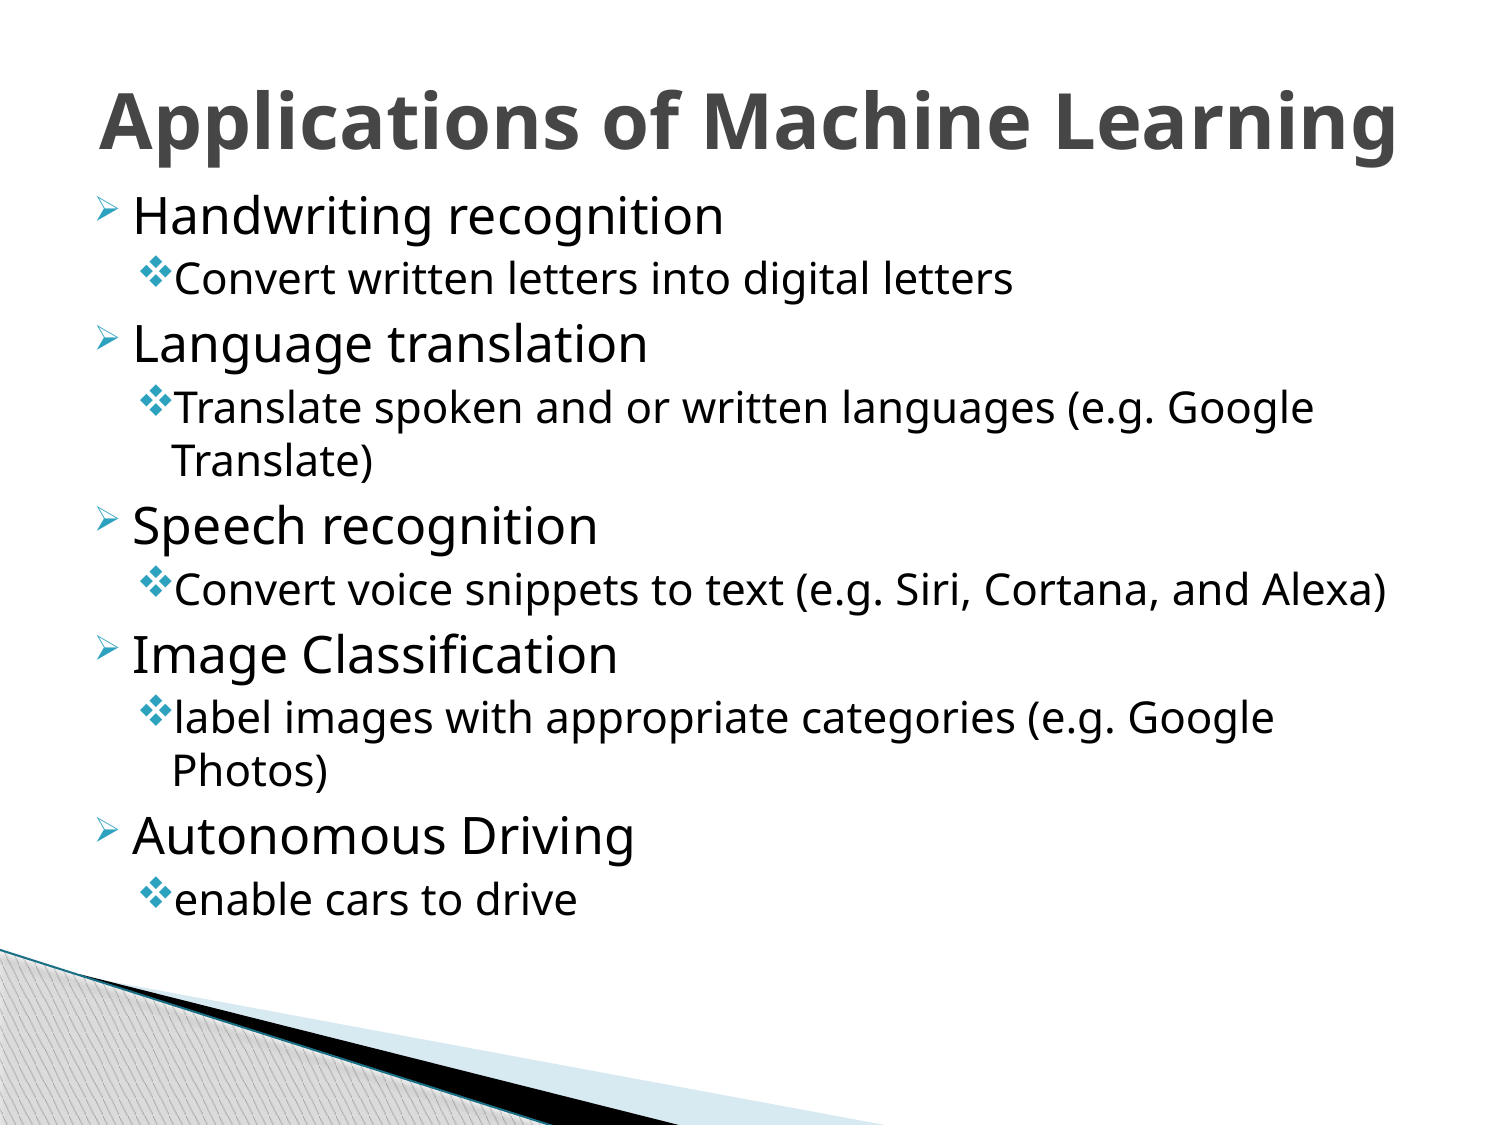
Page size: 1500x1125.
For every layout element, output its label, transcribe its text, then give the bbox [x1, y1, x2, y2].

title Applications of Machine Learning [75, 24, 1425, 213]
list Handwriting recognition Convert written letters into digital letters Language translation Translate spoken and or written languages (e.g. Google Translate) Speech recognition Convert voice snippets to text (e.g. Siri, Cortana, and Alexa) Image Classification label images with appropriate categories (e.g. Google Photos) Autonomous Driving enable cars to drive [62, 174, 1413, 975]
